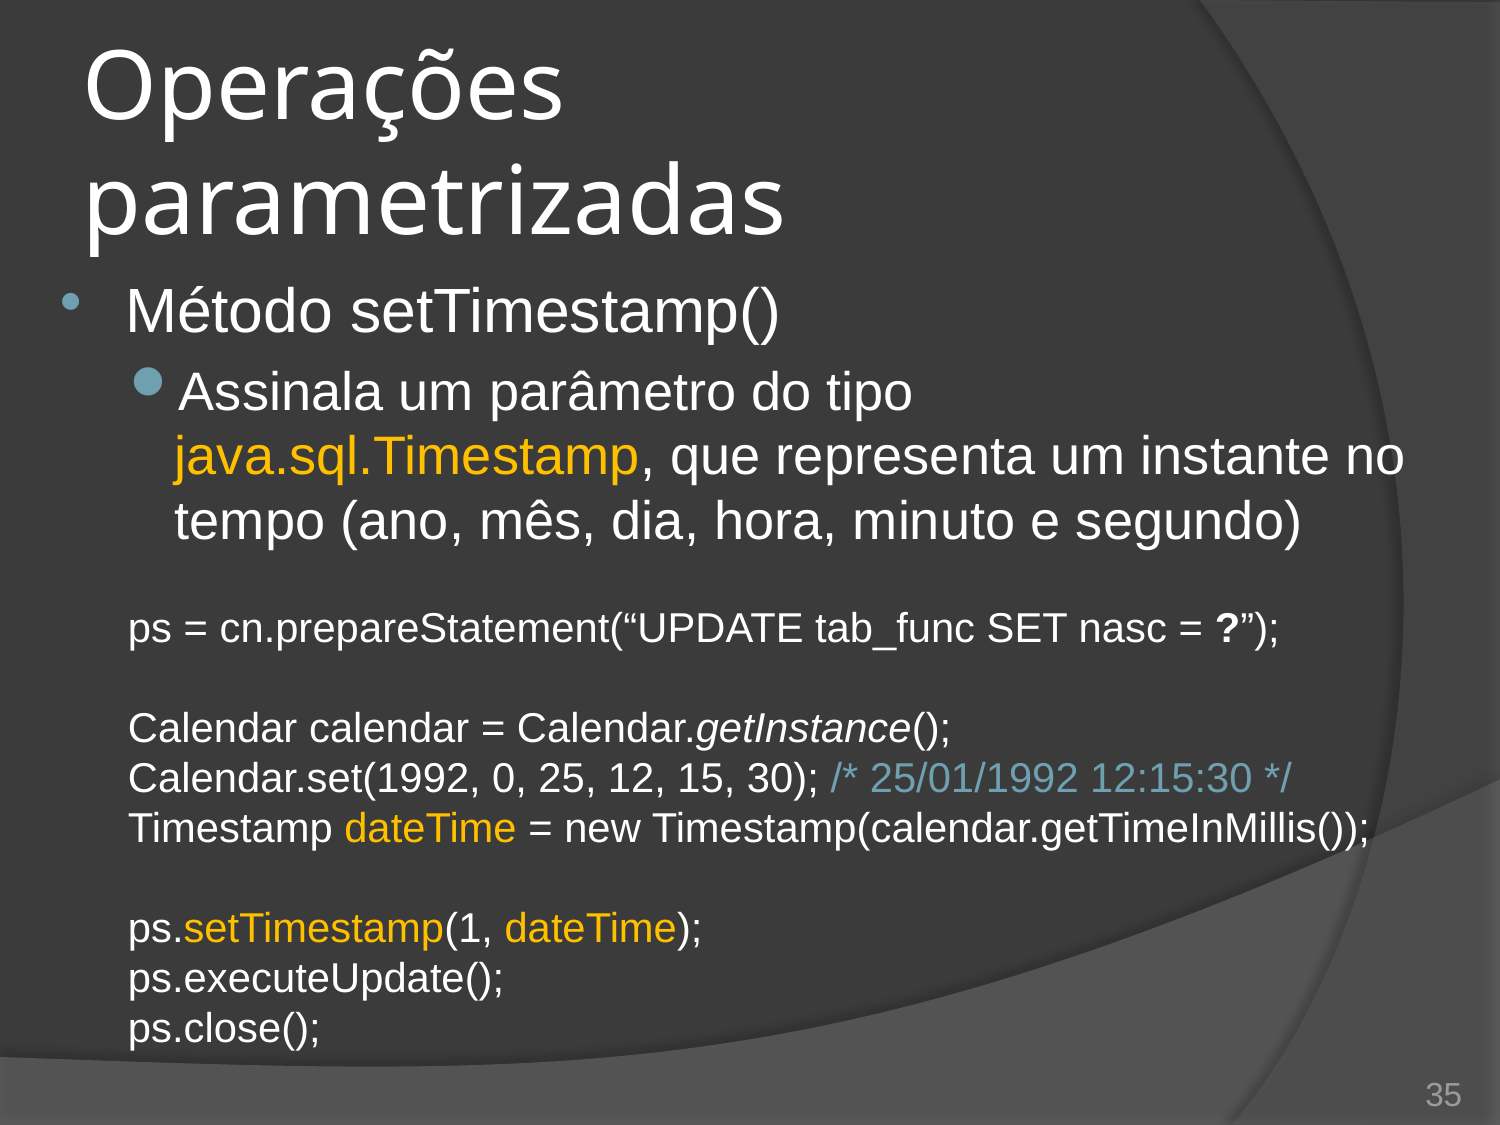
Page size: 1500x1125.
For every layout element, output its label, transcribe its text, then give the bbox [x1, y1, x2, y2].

title Operações parametrizadas [74, 44, 1301, 233]
slide_number 35 [1337, 1053, 1463, 1114]
list Método setTimestamp() Assinala um parâmetro do tipo java.sql.Timestamp, que representa um instante no tempo (ano, mês, dia, hora, minuto e segundo) ps = cn.prepareStatement(“UPDATE tab_func SET nasc = ?”); Calendar calendar = Calendar.getInstance(); Calendar.set(1992, 0, 25, 12, 15, 30); /* 25/01/1992 12:15:30 */ Timestamp dateTime = new Timestamp(calendar.getTimeInMillis()); ps.setTimestamp(1, dateTime); ps.executeUpdate(); ps.close(); [41, 262, 1424, 1006]
